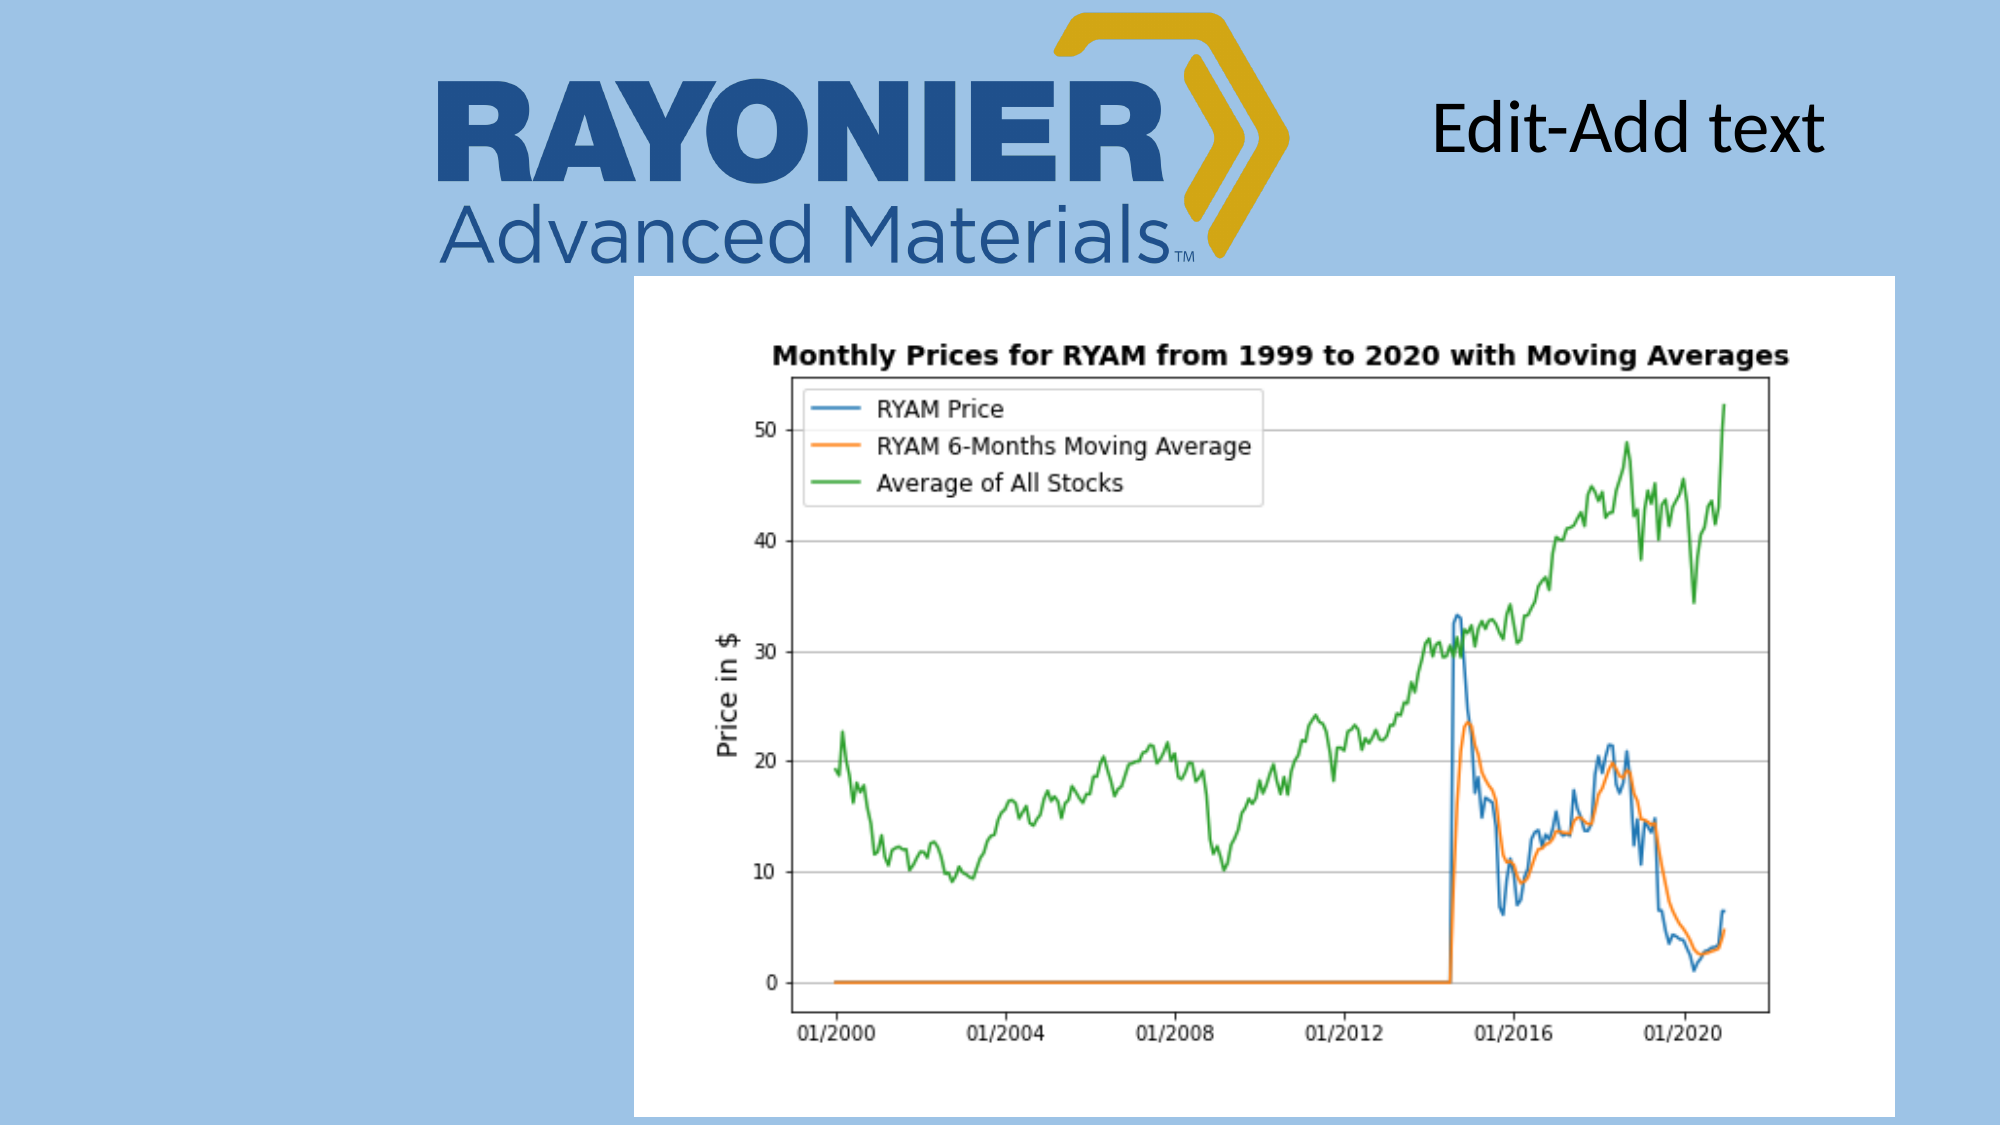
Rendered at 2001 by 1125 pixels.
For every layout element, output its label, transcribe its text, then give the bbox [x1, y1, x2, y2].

text_box Edit-Add text [1417, 70, 2000, 175]
picture [310, 0, 1895, 1117]
